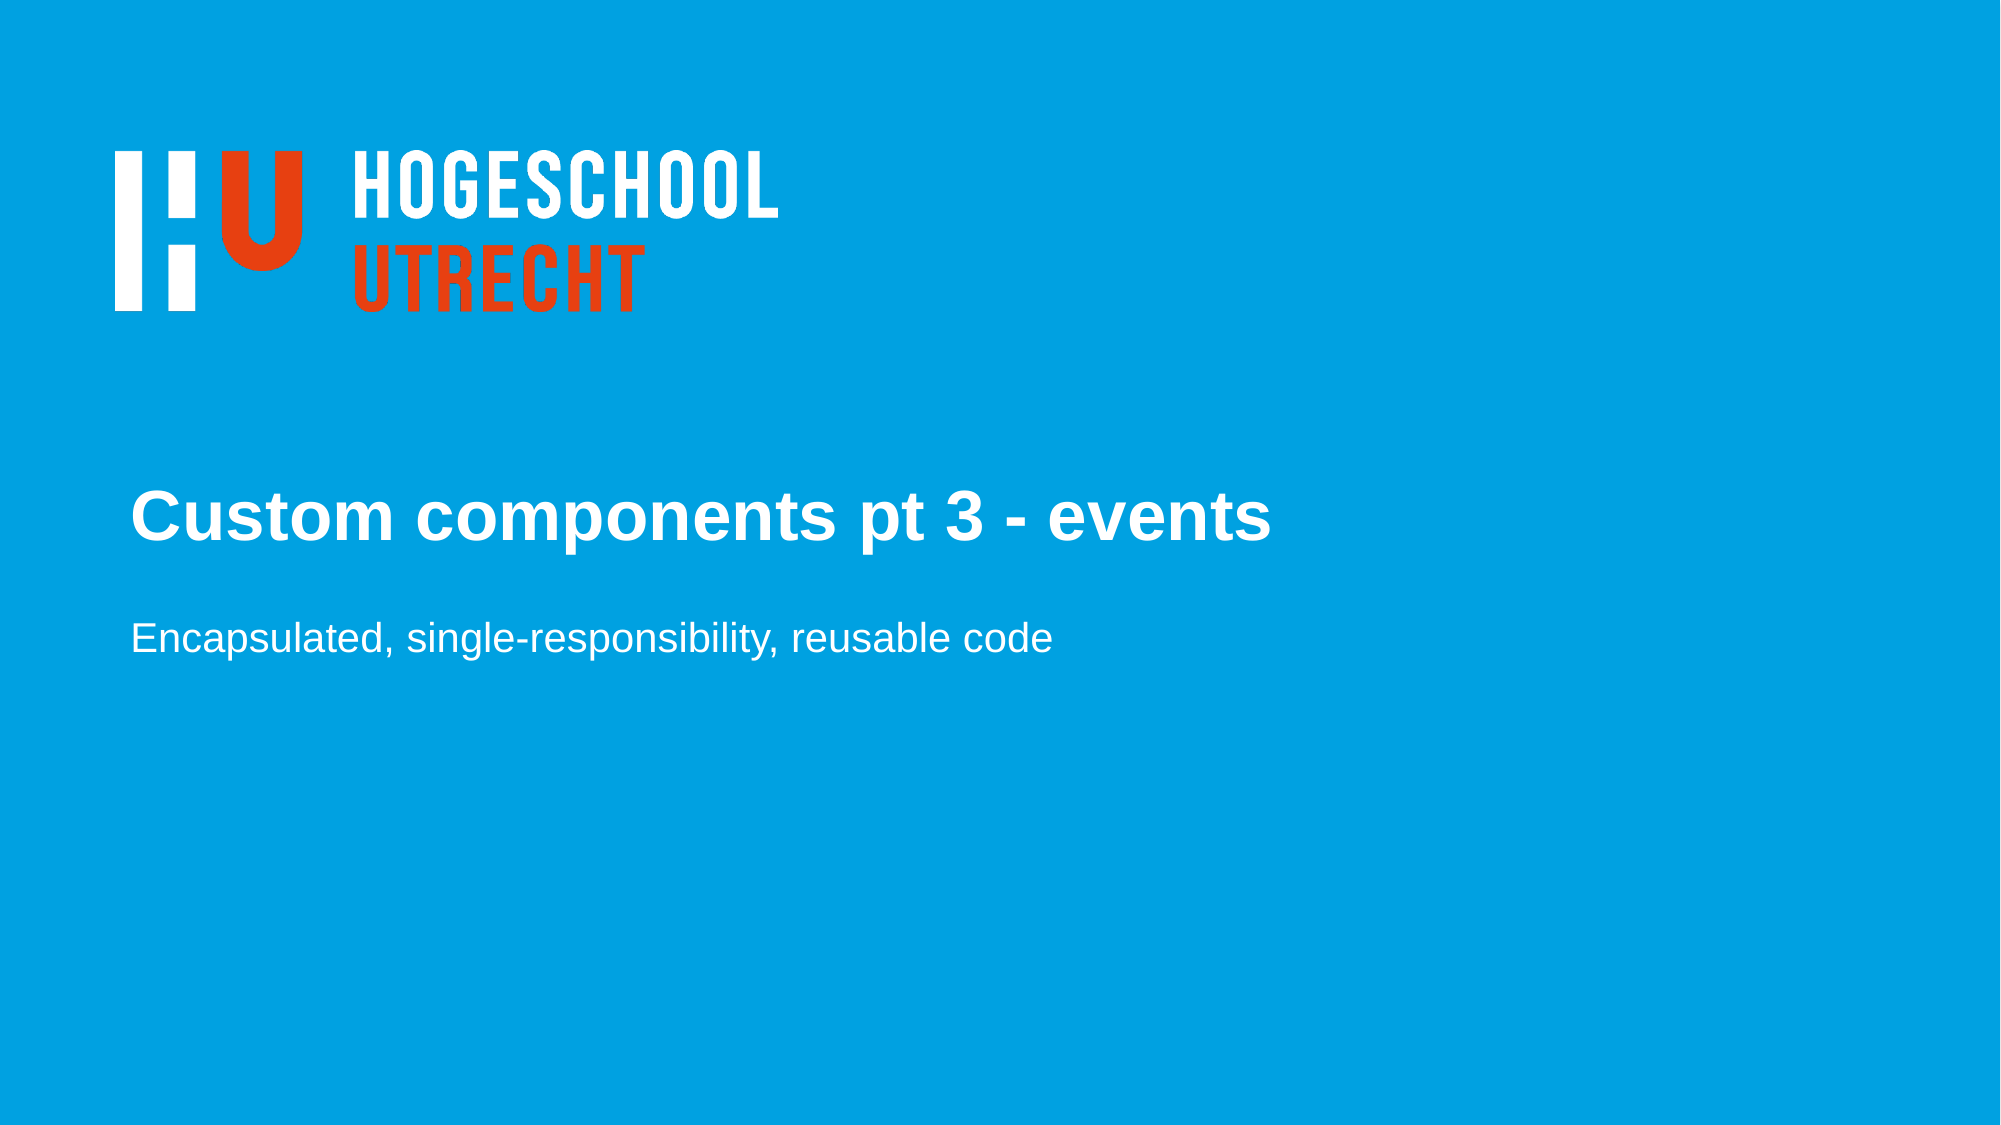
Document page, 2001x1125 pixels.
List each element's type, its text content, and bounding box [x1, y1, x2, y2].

picture [439, 246, 471, 311]
picture [616, 152, 648, 217]
picture [396, 246, 431, 311]
title Custom components pt 3 - events [115, 461, 1691, 563]
picture [401, 151, 432, 218]
picture [222, 152, 301, 270]
picture [356, 152, 388, 217]
picture [356, 246, 388, 311]
picture [169, 245, 195, 311]
picture [445, 151, 477, 218]
picture [169, 152, 195, 218]
picture [749, 152, 777, 217]
picture [609, 246, 644, 311]
picture [660, 151, 692, 218]
picture [524, 245, 556, 311]
picture [569, 246, 601, 311]
picture [571, 151, 603, 218]
picture [116, 152, 142, 311]
picture [528, 151, 560, 218]
picture [705, 151, 736, 218]
picture [484, 246, 512, 311]
picture [489, 152, 518, 217]
list Encapsulated, single-responsibility, reusable code [115, 592, 1691, 796]
